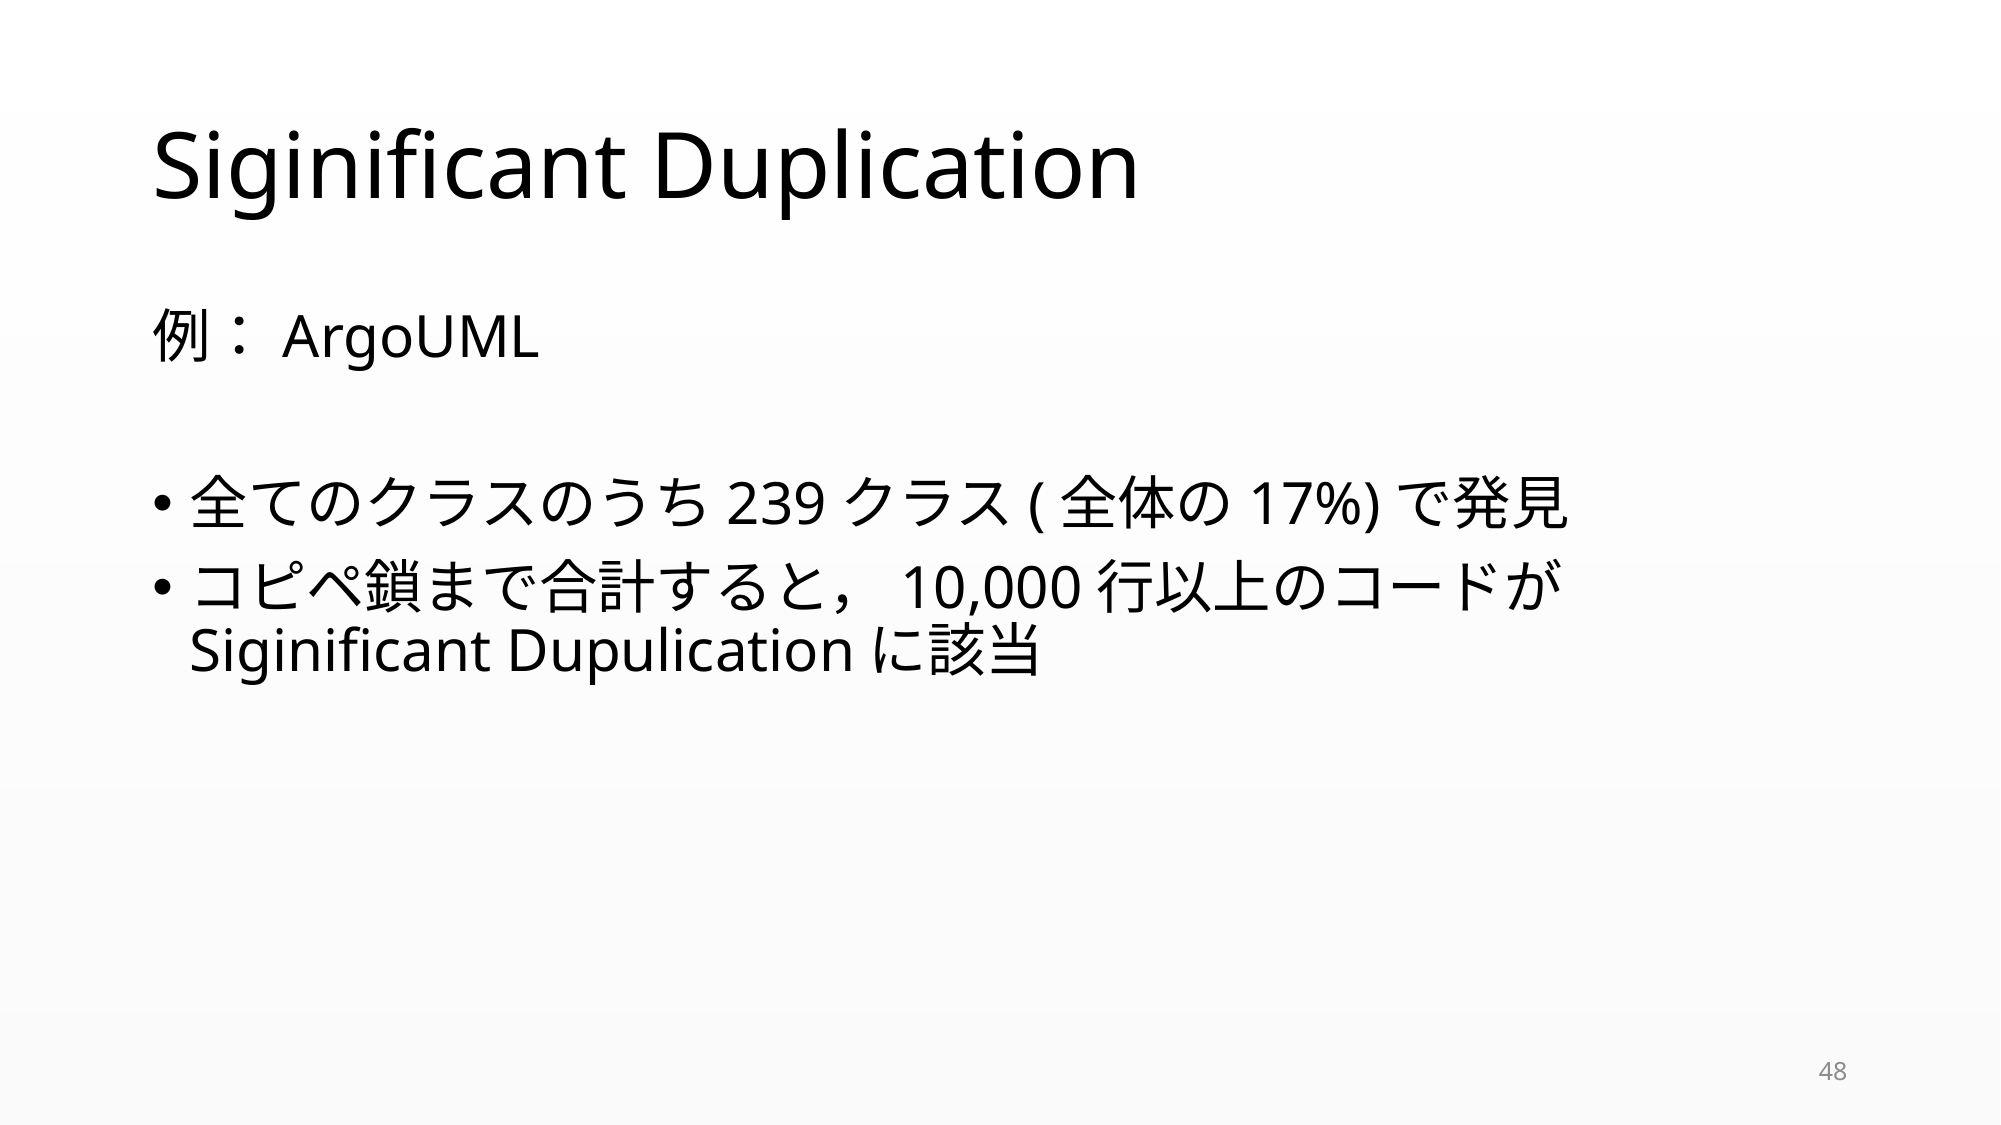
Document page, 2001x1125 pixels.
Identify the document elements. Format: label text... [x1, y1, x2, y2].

slide_number 48 [1412, 1042, 1863, 1103]
list 例：ArgoUML 全てのクラスのうち239クラス(全体の17%)で発見 コピペ鎖まで合計すると，10,000行以上のコードがSiginificant Dupulicationに該当 [137, 299, 1863, 1014]
title Siginificant Duplication [137, 59, 1863, 278]
